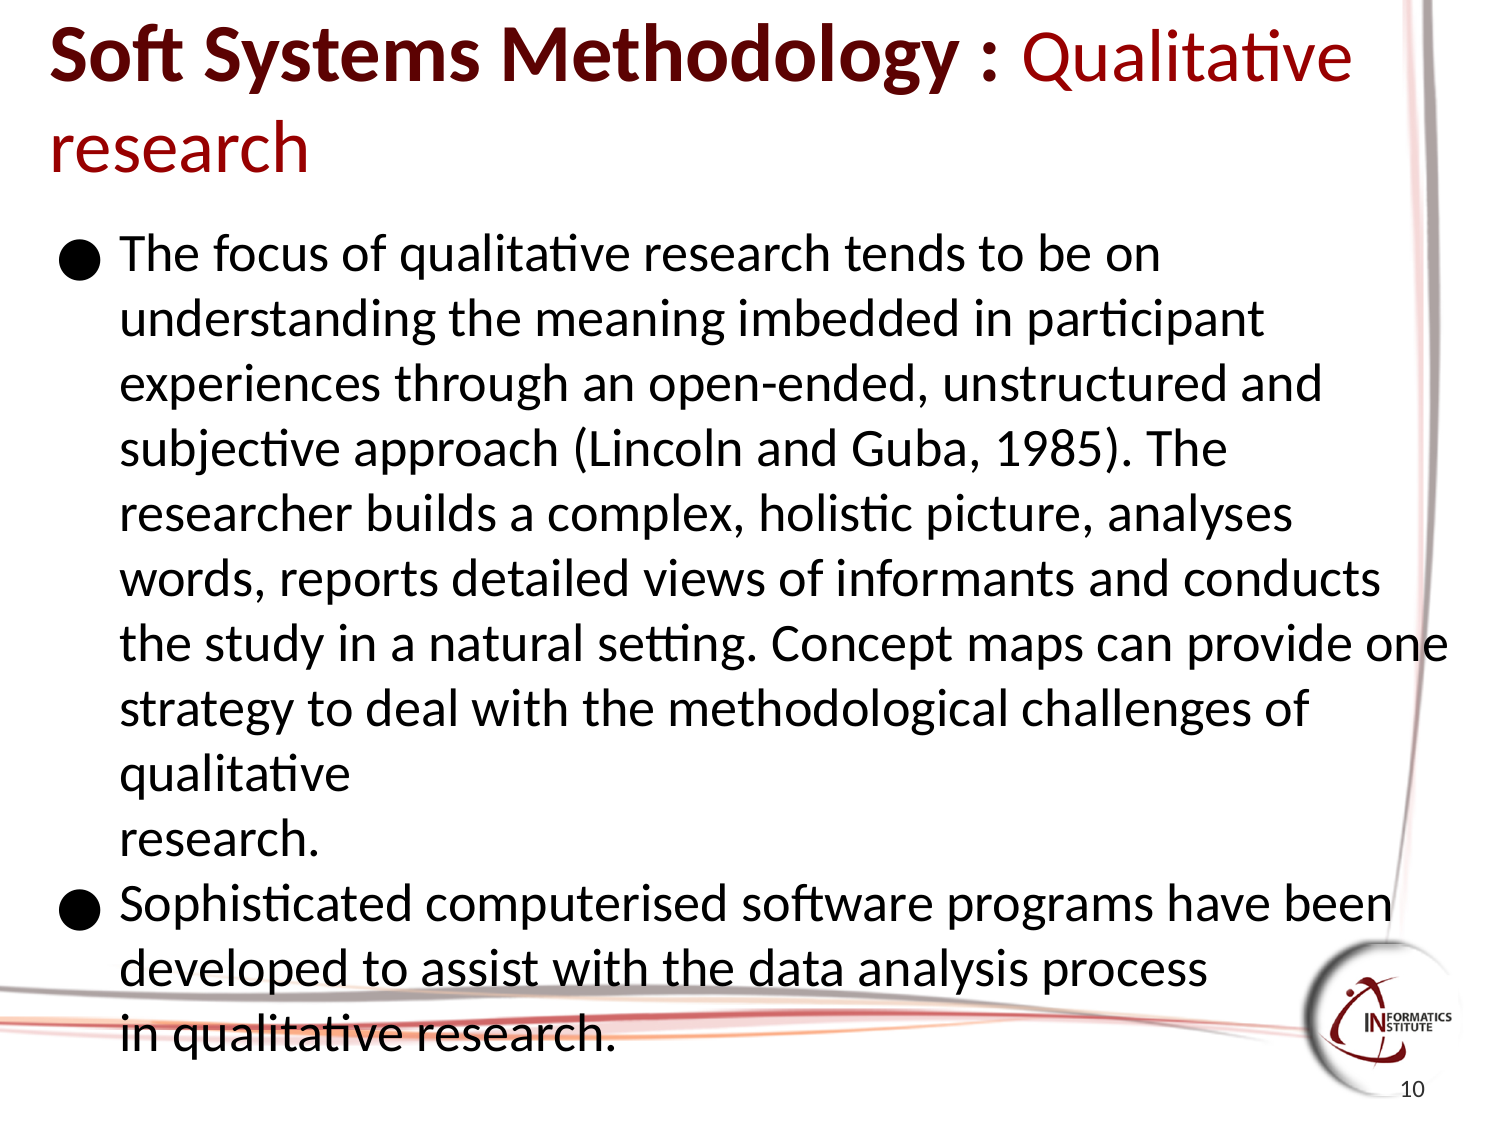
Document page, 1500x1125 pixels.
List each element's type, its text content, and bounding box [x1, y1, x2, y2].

slide_number 10 [1299, 1042, 1425, 1103]
list The focus of qualitative research tends to be on understanding the meaning imbedded in participant experiences through an open-ended, unstructured and subjective approach (Lincoln and Guba, 1985). The researcher builds a complex, holistic picture, analyses words, reports detailed views of informants and conducts the study in a natural setting. Concept maps can provide one strategy to deal with the methodological challenges of qualitative research. Sophisticated computerised software programs have been developed to assist with the data analysis process in qualitative research. [29, 202, 1471, 1046]
title Soft Systems Methodology : Qualitative research [34, 16, 1440, 203]
picture [0, 0, 1500, 1125]
